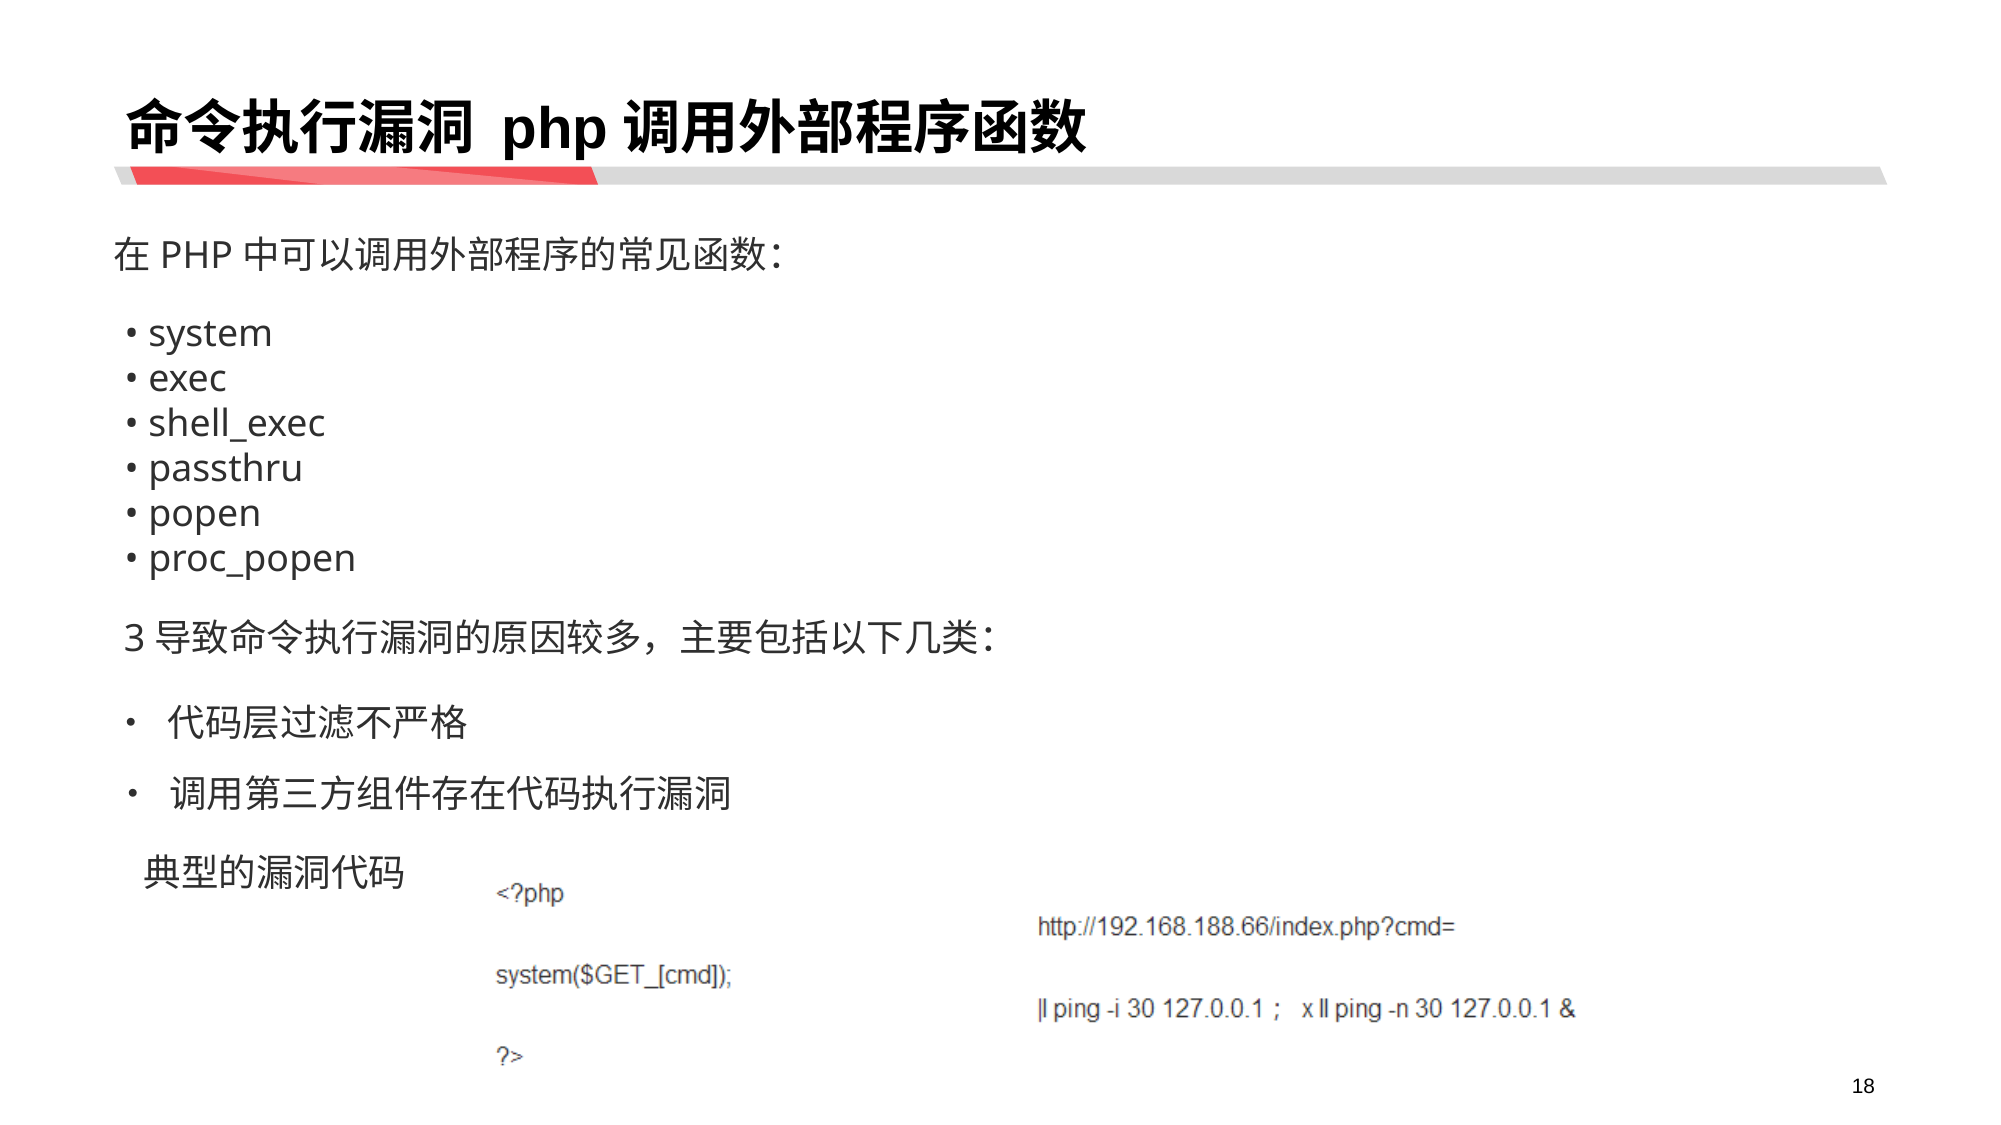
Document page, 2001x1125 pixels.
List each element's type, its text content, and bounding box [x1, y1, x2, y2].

text_box • 调用第三方组件存在代码执行漏洞 [99, 762, 747, 823]
text_box 典型的漏洞代码 [129, 841, 422, 901]
slide_number 18 [1412, 1068, 1890, 1103]
title 命令执行漏洞 php调用外部程序函数 [109, 0, 1890, 169]
text_box 3导致命令执行漏洞的原因较多，主要包括以下几类： [108, 606, 1032, 667]
picture [424, 852, 1806, 1086]
text_box • system • exec • shell_exec • passthru • popen • proc_popen [109, 301, 1110, 586]
text_box • 代码层过滤不严格 [98, 691, 483, 751]
text_box 在PHP中可以调用外部程序的常见函数： [98, 223, 820, 283]
